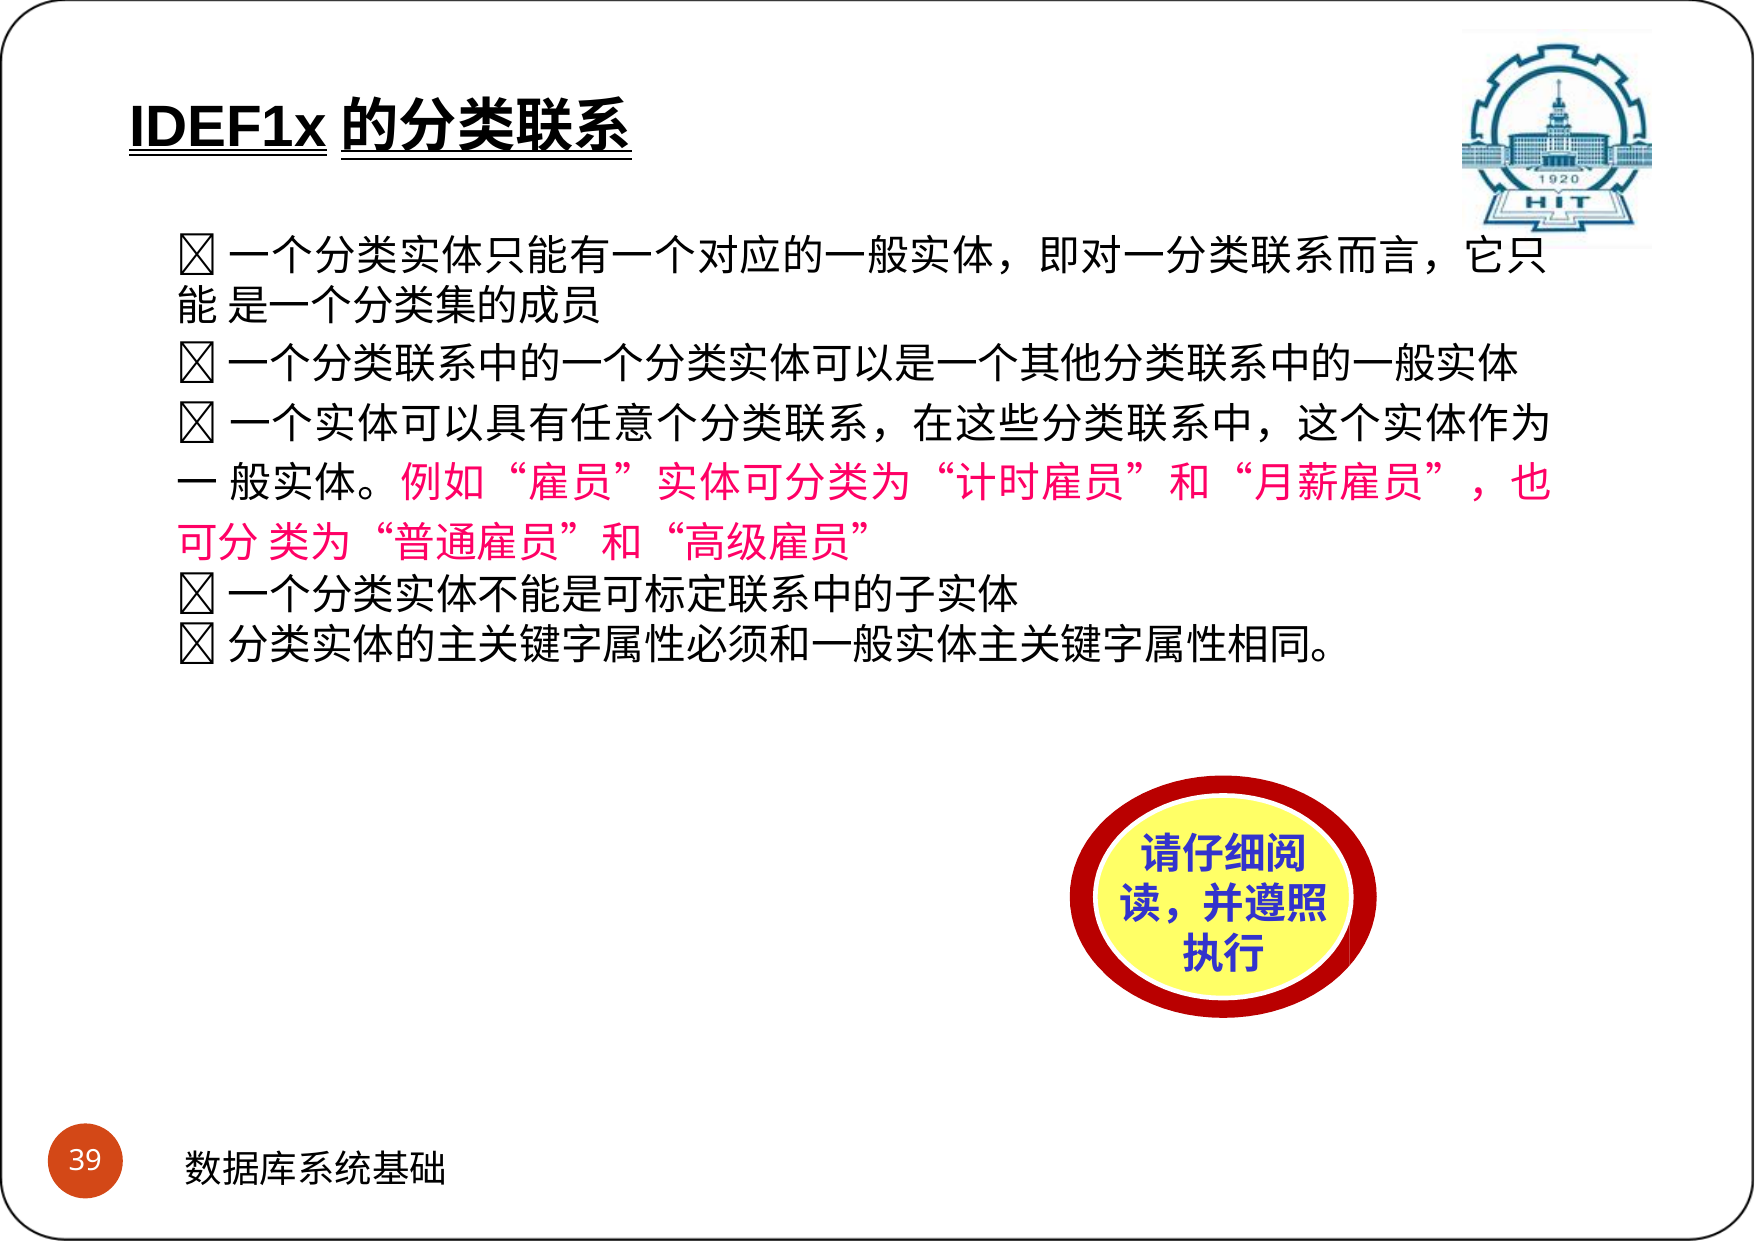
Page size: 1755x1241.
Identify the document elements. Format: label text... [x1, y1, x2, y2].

picture [0, 0, 1755, 1241]
text_box [1069, 775, 1377, 1018]
text_box 一个分类实体只能有一个对应的一般实体，即对一分类联系而言，它只能 是一个分类集的成员 一个分类联系中的一个分类实体可以是一个其他分类联系中的一般实体 一个实体可以具有任意个分类联系，在这些分类联系中，这个实体作为一 般实体。例如“雇员”实体可分类为“计时雇员”和“月薪雇员”，也可分 类为“普通雇员”和“高级雇员” 一个分类实体不能是可标定联系中的子实体 分类实体的主关键字属性必须和一般实体主关键字属性相同。 请仔细阅 读，并遵照 执行 [174, 229, 1554, 977]
title IDEF1x的分类联系 (5)一些规则 [47, 42, 1353, 250]
text_box IDEF1x的分类联系 [114, 80, 1232, 168]
text_box [1095, 795, 1352, 999]
